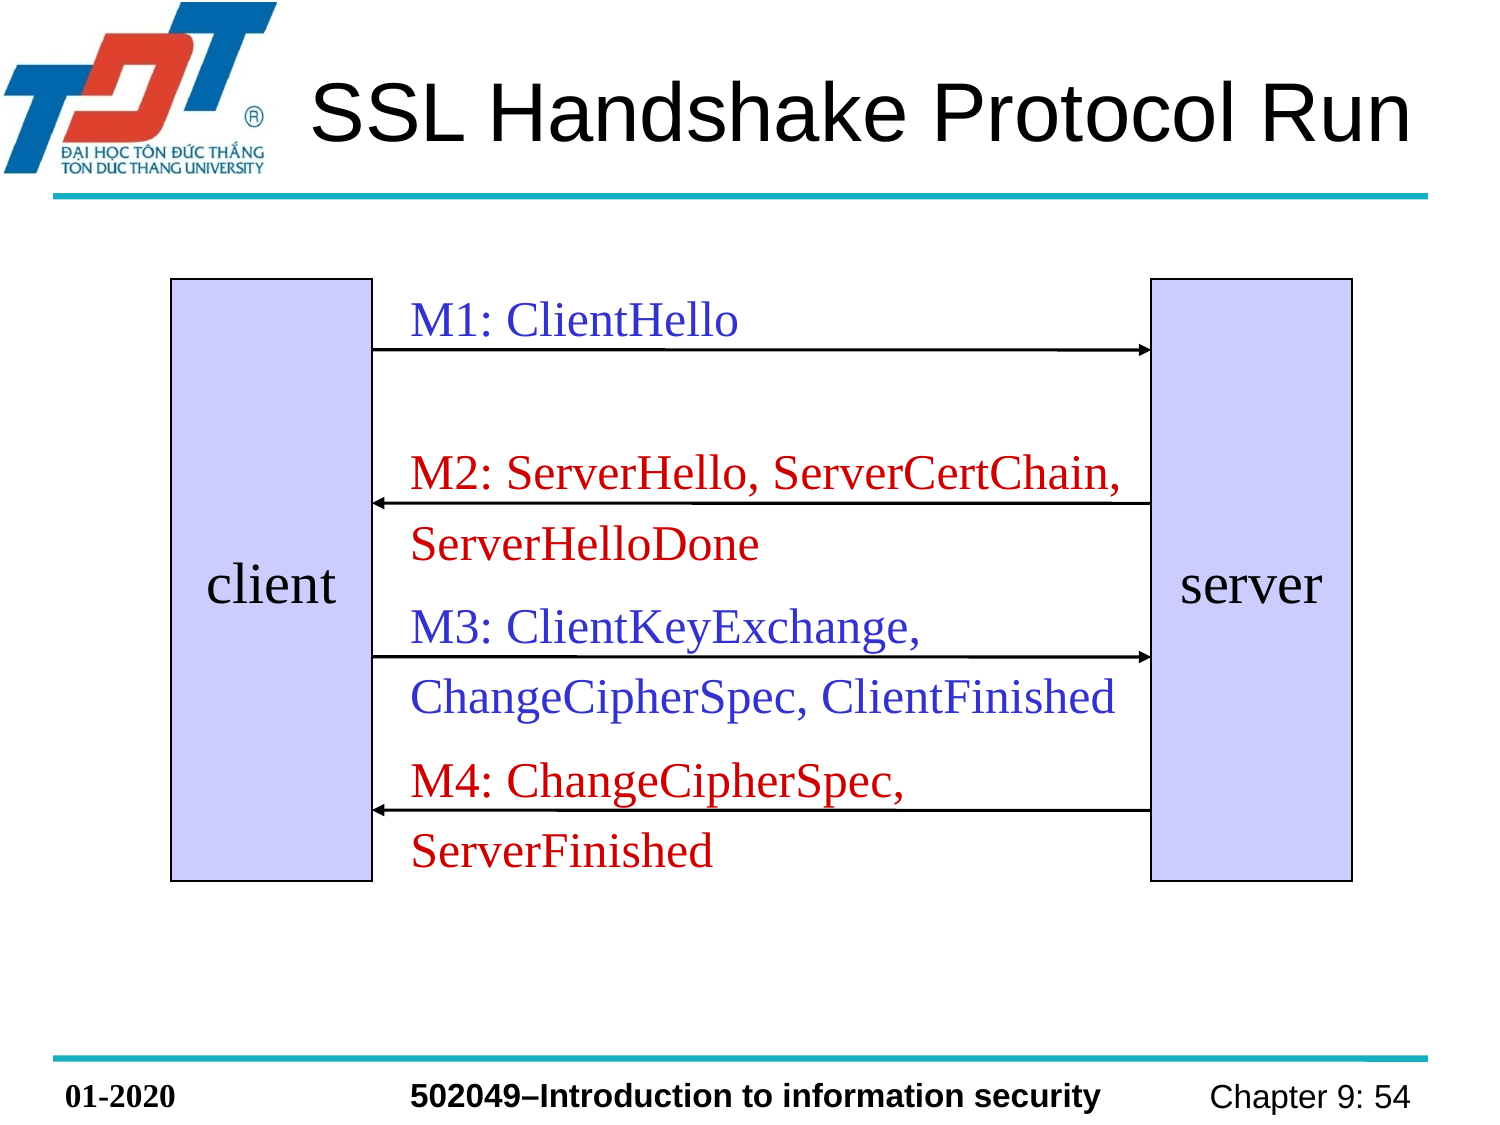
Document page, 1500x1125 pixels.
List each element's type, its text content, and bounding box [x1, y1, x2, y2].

text_box M1: ClientHello [395, 278, 755, 348]
text_box server [1151, 278, 1353, 882]
text_box M3: ClientKeyExchange, ChangeCipherSpec, ClientFinished [395, 665, 1131, 731]
text_box M3: ClientKeyExchange, ChangeCipherSpec, ClientFinished [395, 585, 1131, 655]
picture [3, 2, 277, 174]
title SSL Handshake Protocol Run [295, 42, 1500, 173]
text_box M2: ServerHello, ServerCertChain, ServerHelloDone [395, 513, 1137, 578]
text_box M4: ChangeCipherSpec, ServerFinished [395, 739, 933, 808]
text_box client [171, 278, 372, 882]
text_box M4: ChangeCipherSpec, ServerFinished [395, 818, 933, 885]
text_box M2: ServerHello, ServerCertChain, ServerHelloDone [395, 432, 1137, 501]
